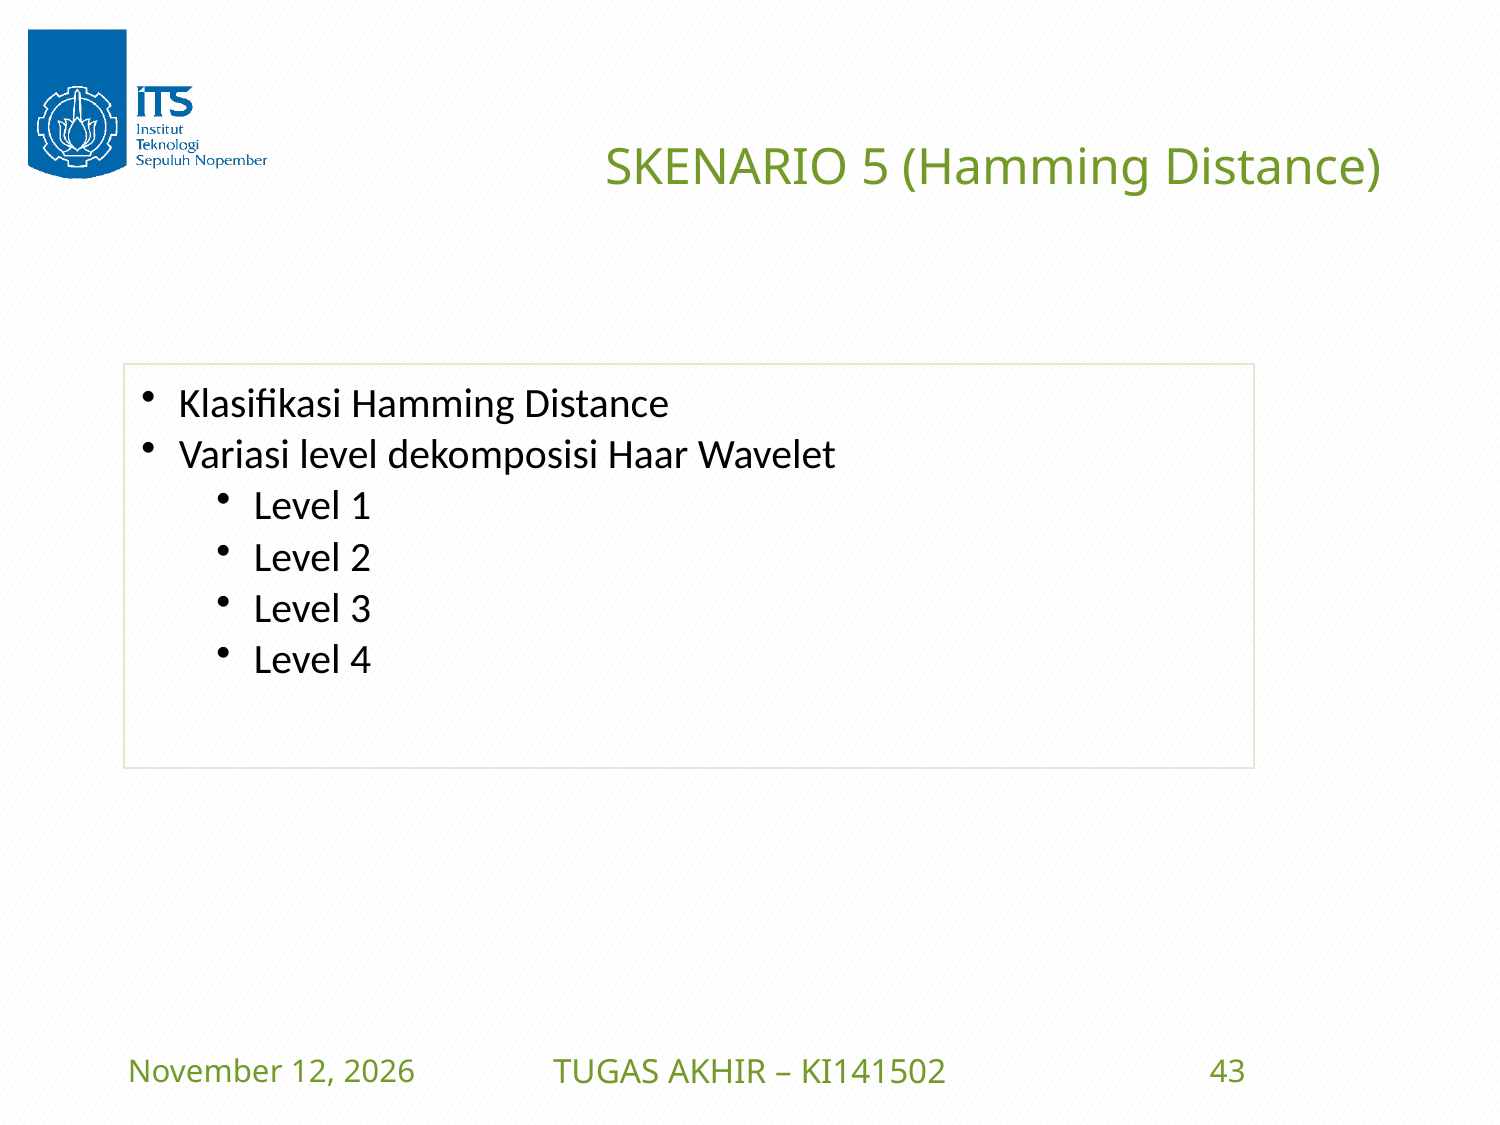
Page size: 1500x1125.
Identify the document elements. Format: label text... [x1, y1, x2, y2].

picture [19, 21, 274, 187]
footer TUGAS AKHIR – KI141502 [496, 1042, 1004, 1103]
slide_number 43 [1059, 1042, 1397, 1103]
text_box Klasifikasi Hamming Distance Variasi level dekomposisi Haar Wavelet Level 1 Level 2 Level 3 Level 4 [123, 363, 1255, 769]
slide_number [103, 1042, 441, 1103]
title SKENARIO 5 (Hamming Distance) [103, 59, 1397, 278]
